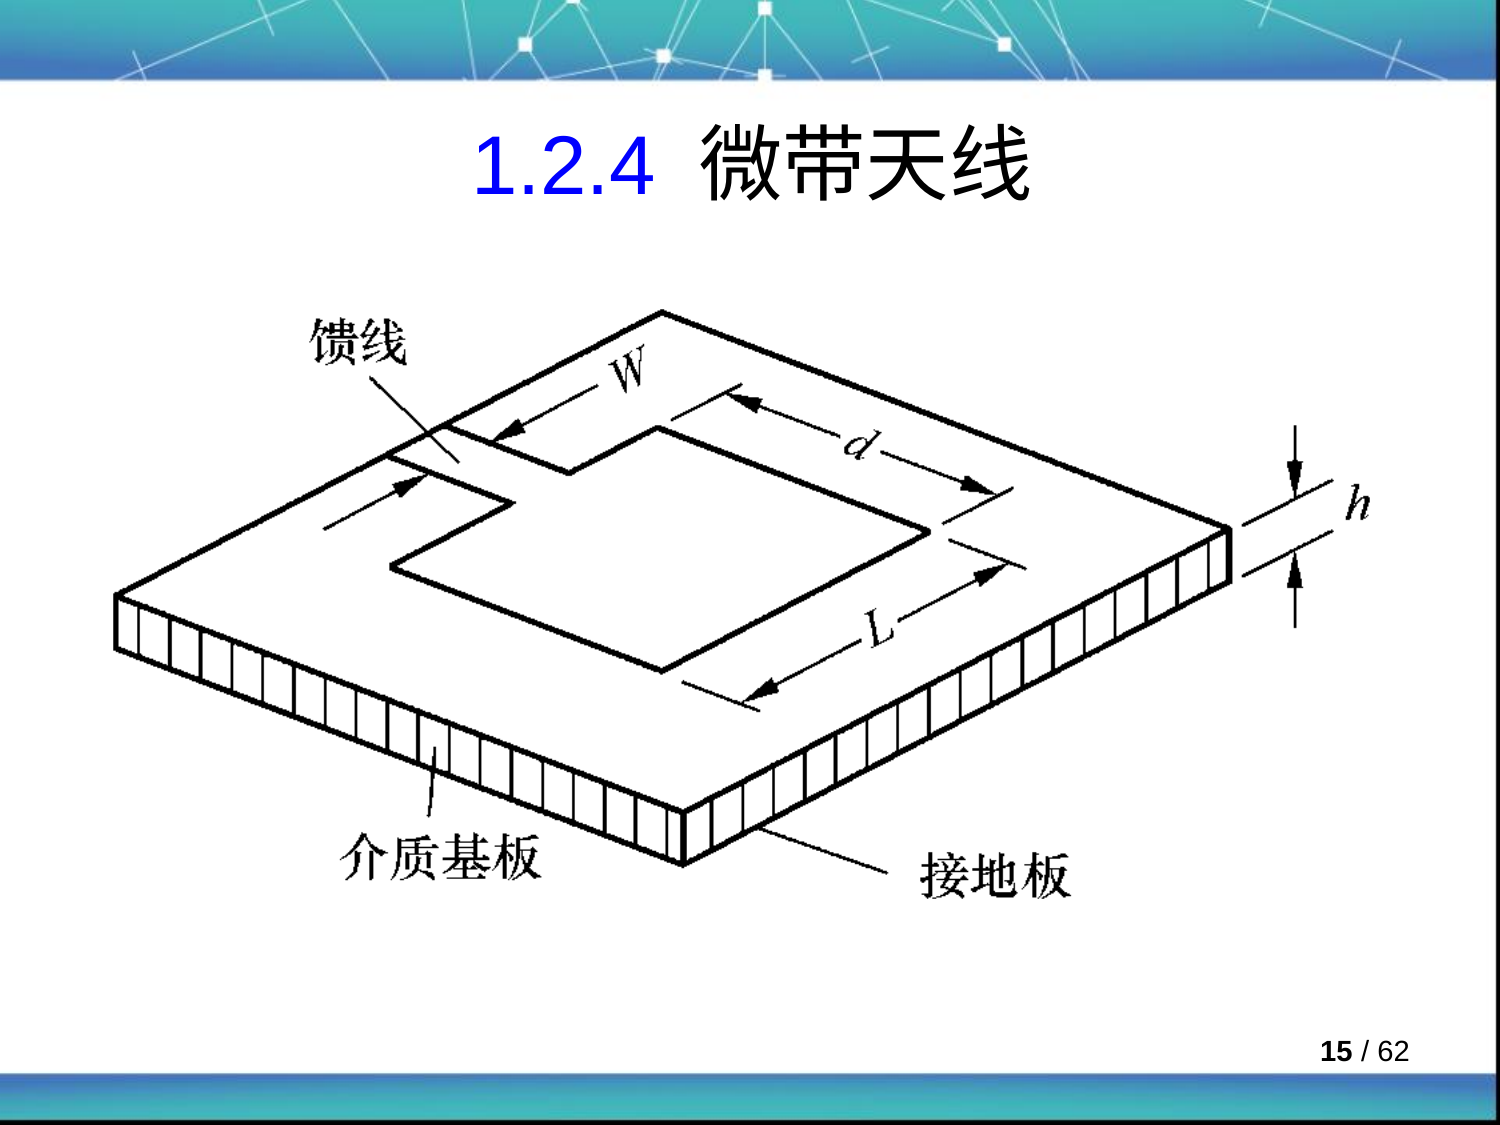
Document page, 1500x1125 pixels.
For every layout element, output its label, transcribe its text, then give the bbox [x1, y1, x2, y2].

picture [0, 0, 1500, 1125]
title 1.2.4 微带天线 [76, 101, 1428, 221]
slide_number / 62 [1074, 1024, 1425, 1103]
